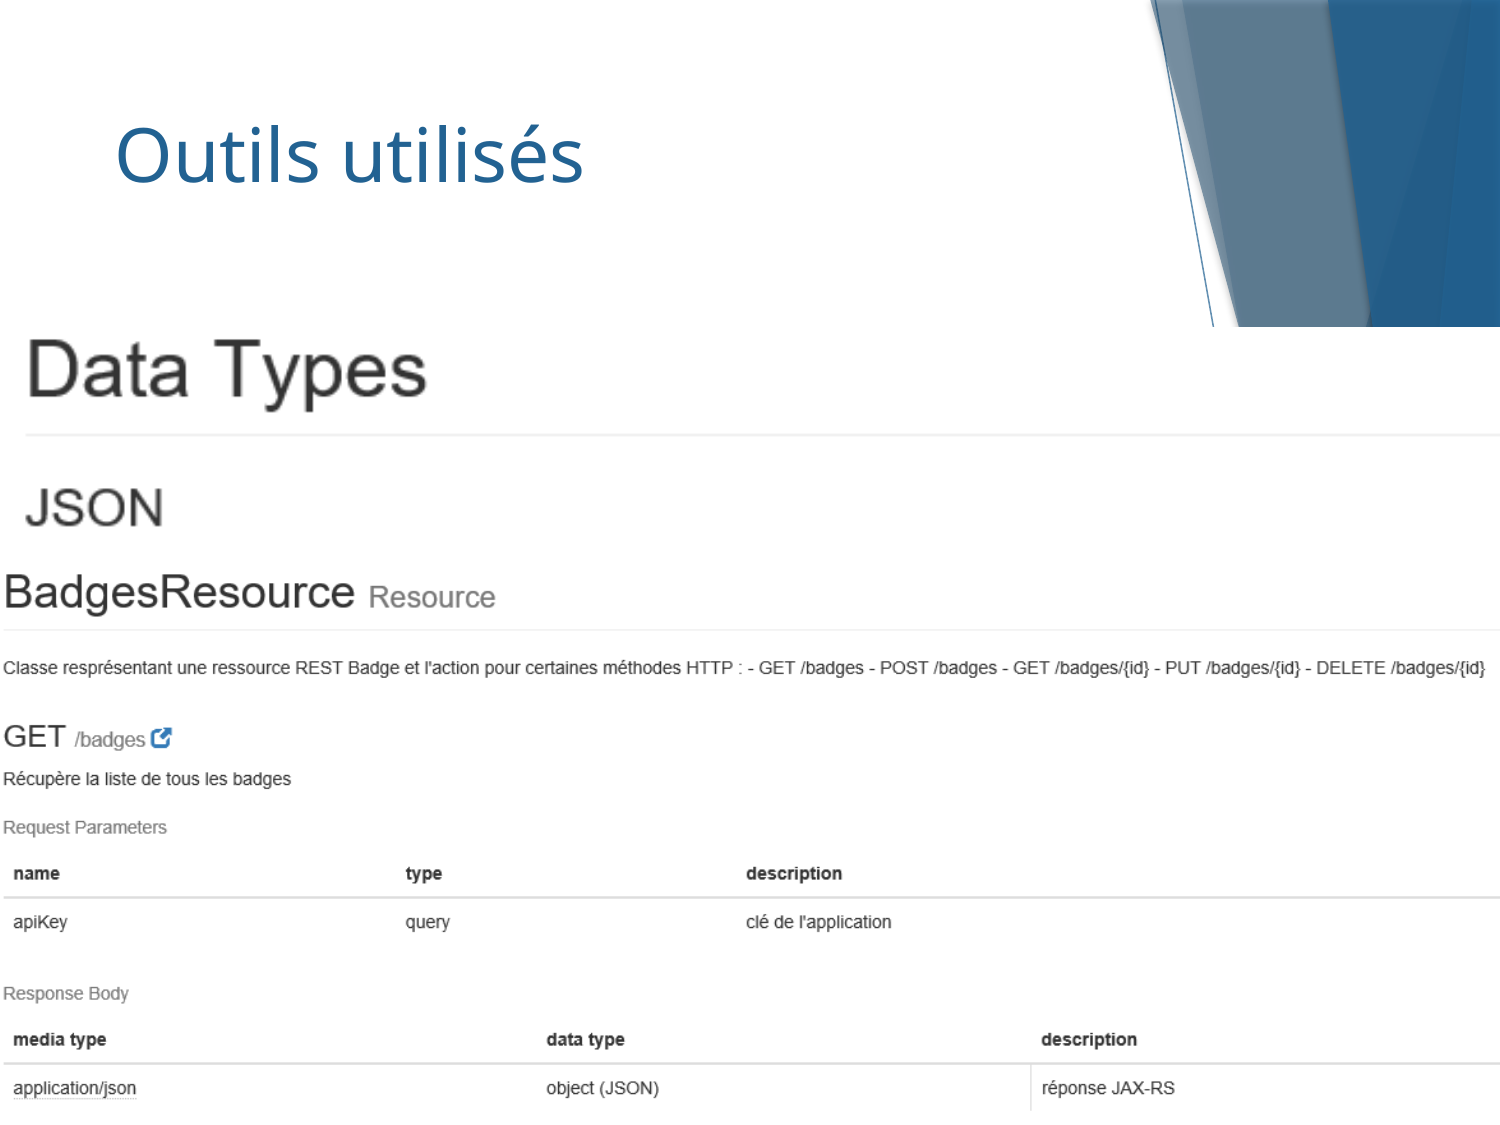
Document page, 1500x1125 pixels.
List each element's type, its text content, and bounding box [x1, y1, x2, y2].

picture [0, 326, 1500, 1125]
title Outils utilisés [99, 99, 1142, 317]
